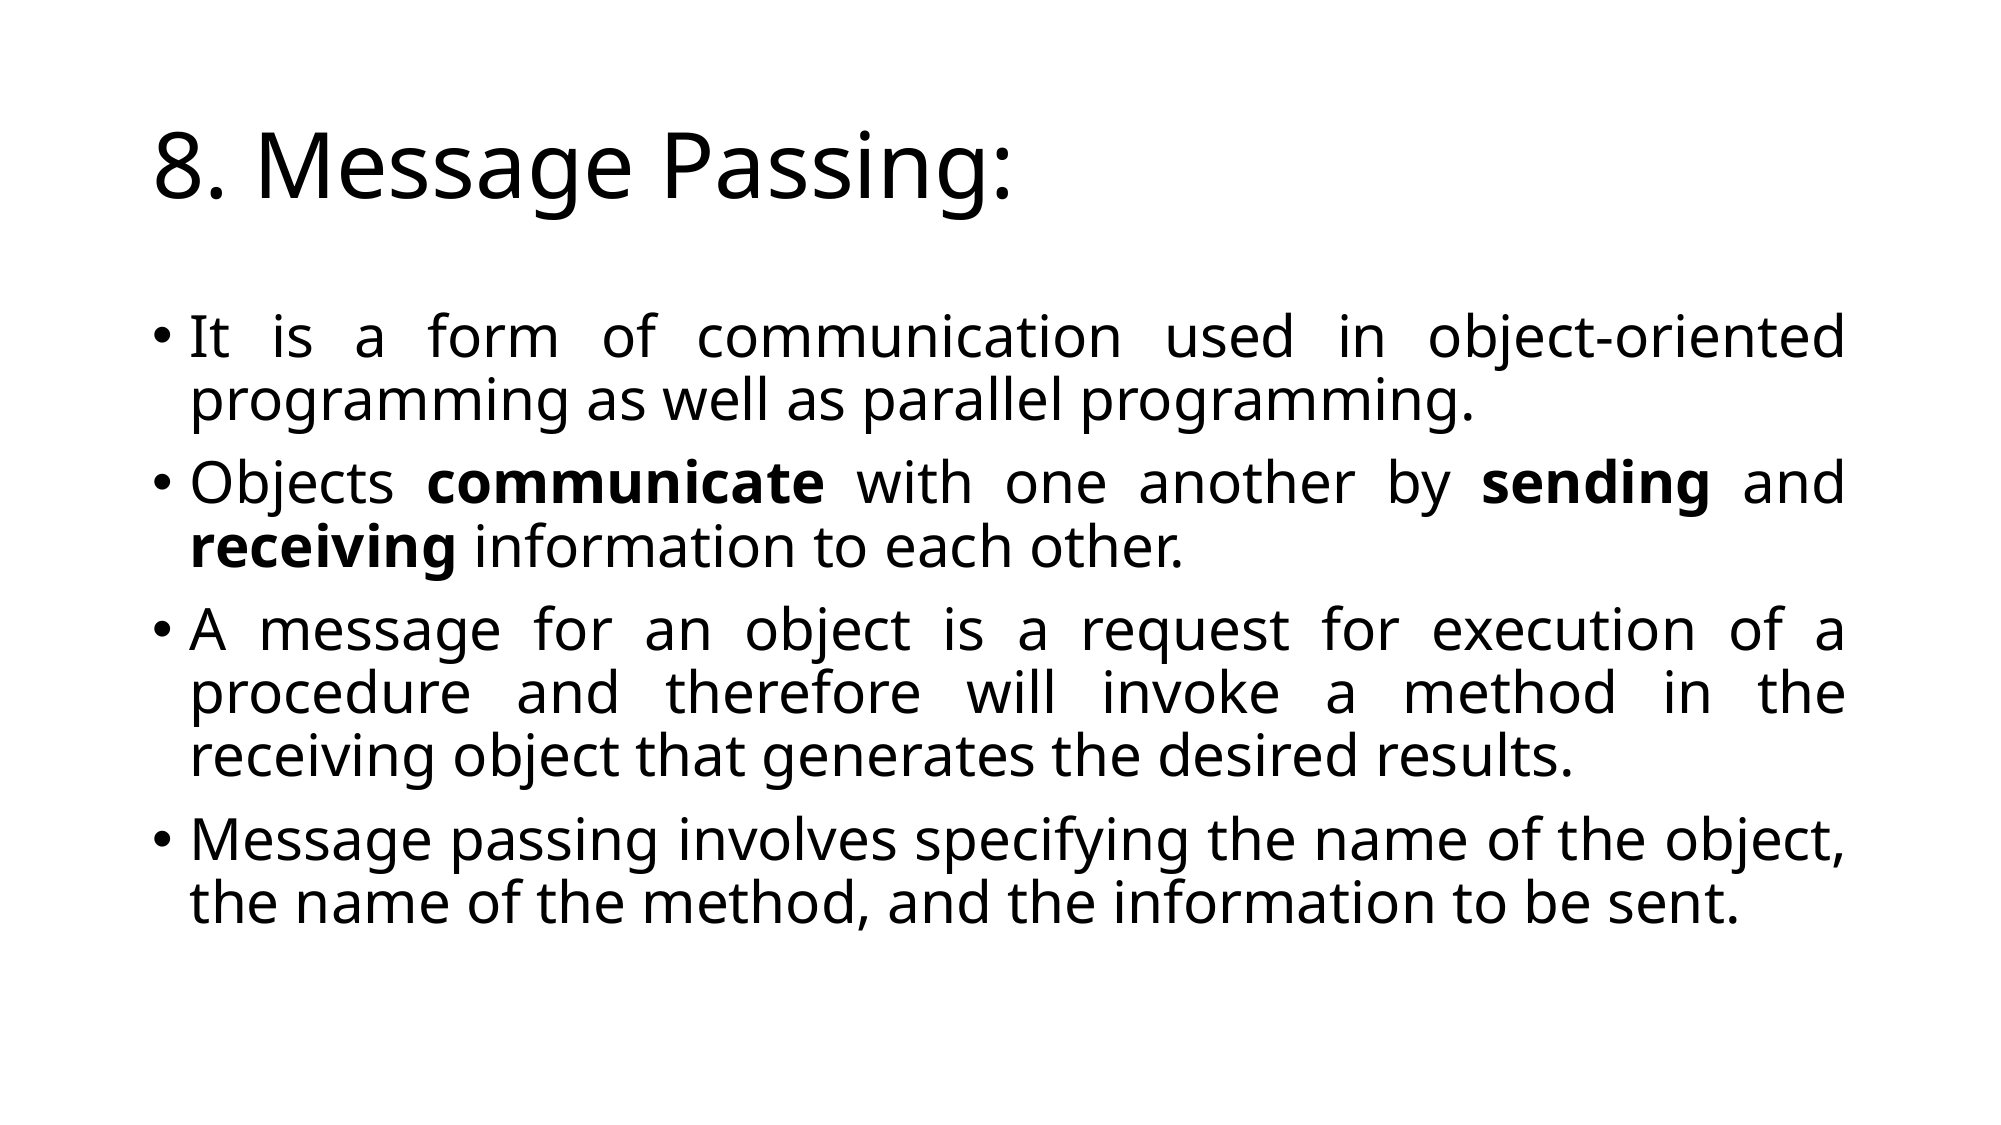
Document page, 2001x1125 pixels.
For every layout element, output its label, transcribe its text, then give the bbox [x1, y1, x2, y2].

title 8. Message Passing: [137, 59, 1863, 278]
list It is a form of communication used in object-oriented programming as well as parallel programming. Objects communicate with one another by sending and receiving information to each other. A message for an object is a request for execution of a procedure and therefore will invoke a method in the receiving object that generates the desired results. Message passing involves specifying the name of the object, the name of the method, and the information to be sent. [137, 299, 1863, 1014]
